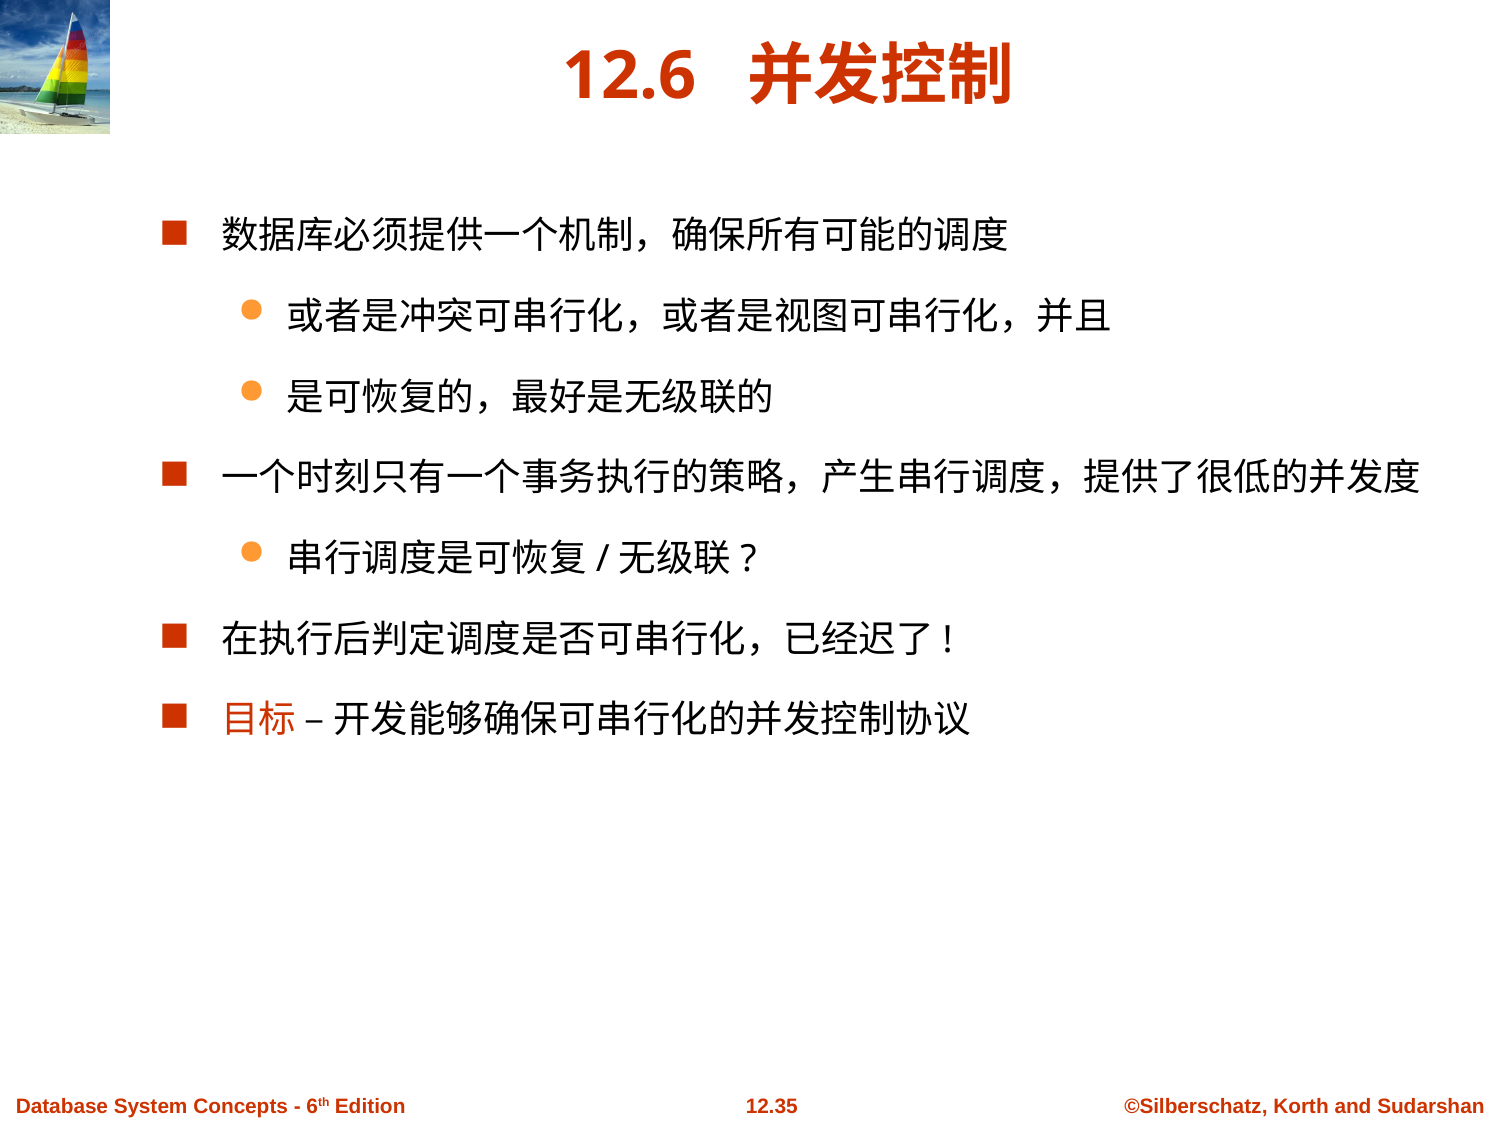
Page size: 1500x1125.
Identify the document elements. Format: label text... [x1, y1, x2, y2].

picture [0, 0, 110, 134]
title 12.6 并发控制 [125, 18, 1452, 120]
list 数据库必须提供一个机制，确保所有可能的调度 或者是冲突可串行化，或者是视图可串行化，并且 是可恢复的，最好是无级联的 一个时刻只有一个事务执行的策略，产生串行调度，提供了很低的并发度 串行调度是可恢复/无级联? 在执行后判定调度是否可串行化，已经迟了! 目标 – 开发能够确保可串行化的并发控制协议 [149, 181, 1453, 984]
